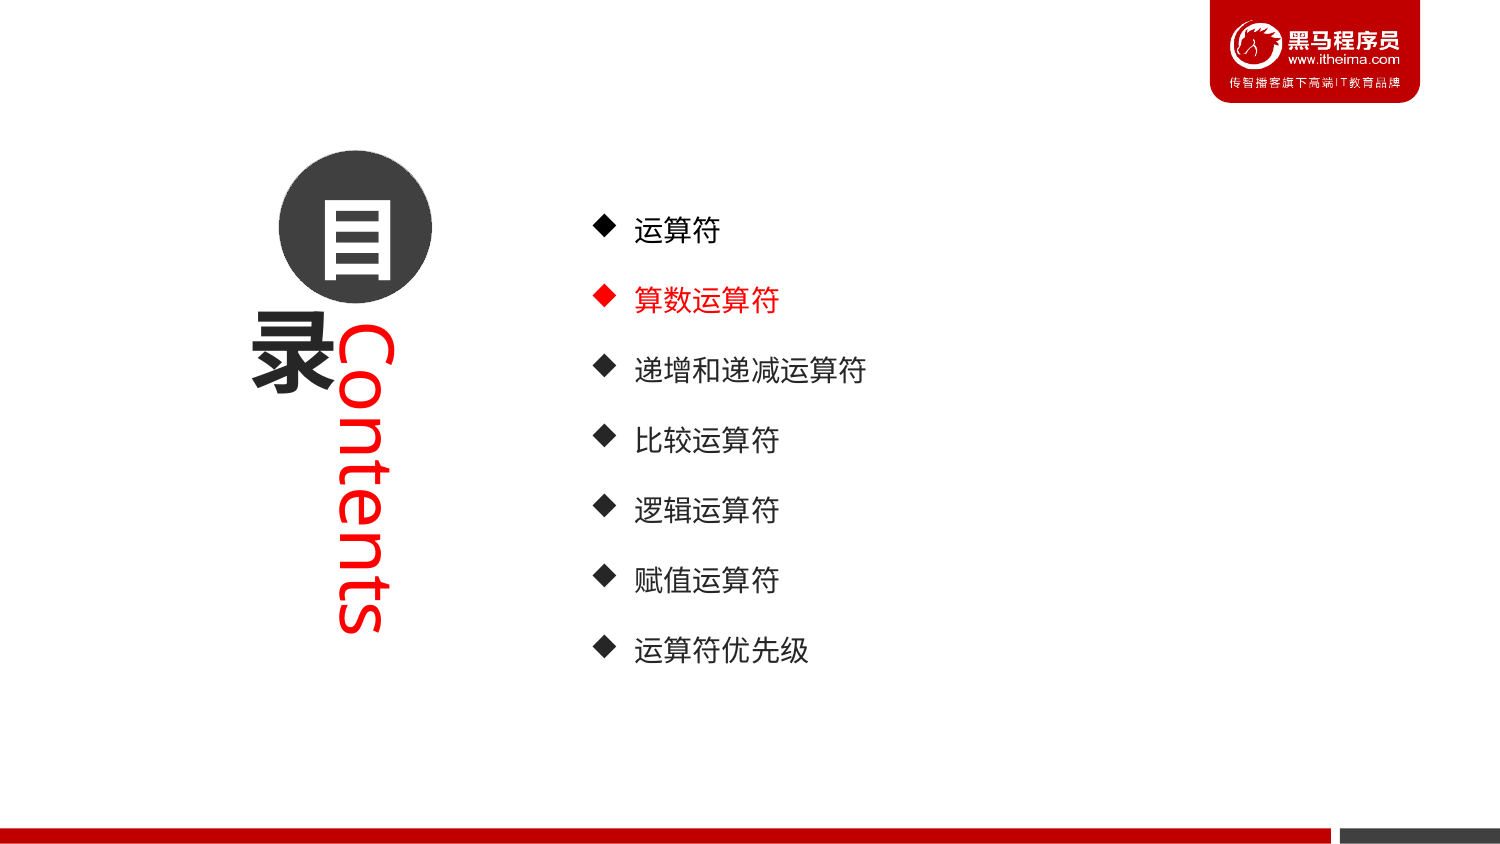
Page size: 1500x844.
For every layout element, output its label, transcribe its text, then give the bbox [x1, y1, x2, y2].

picture [1211, 11, 1419, 97]
list 运算符 算数运算符 递增和递减运算符 比较运算符 逻辑运算符 赋值运算符 运算符优先级 [575, 169, 1394, 707]
